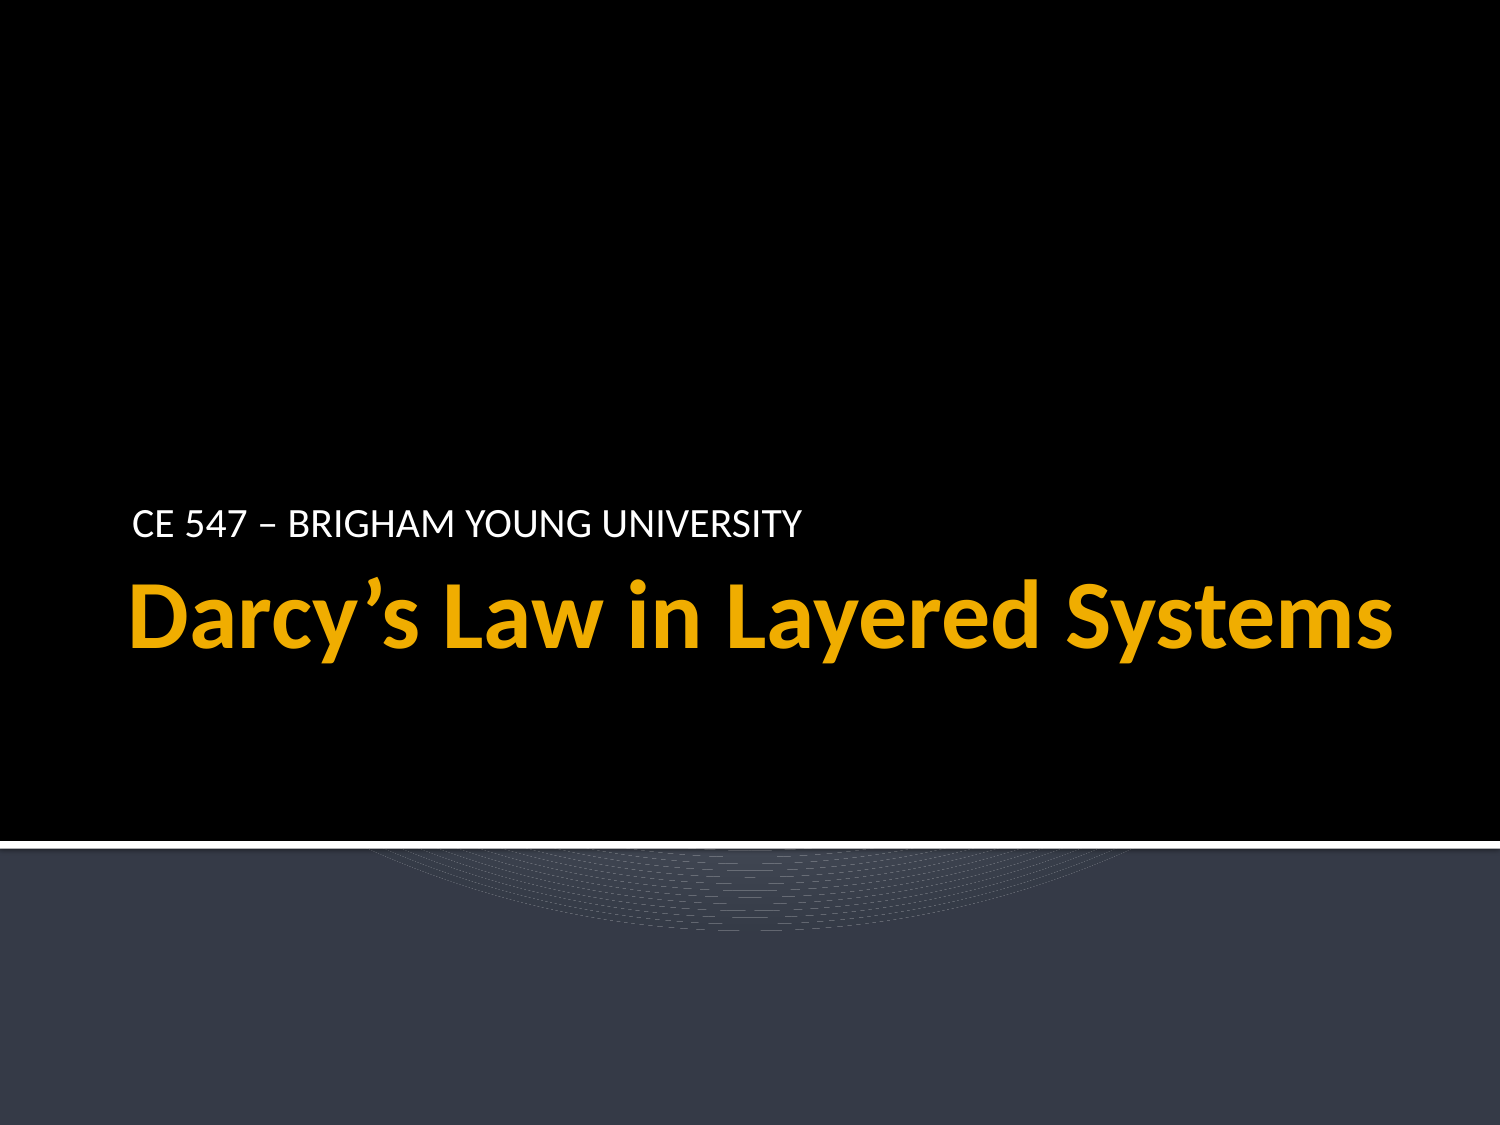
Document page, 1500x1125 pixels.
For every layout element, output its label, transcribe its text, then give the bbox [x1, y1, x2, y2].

title Darcy’s Law in Layered Systems [112, 550, 1438, 825]
subtitle CE 547 – BRIGHAM YOUNG UNIVERSITY [112, 299, 1438, 547]
